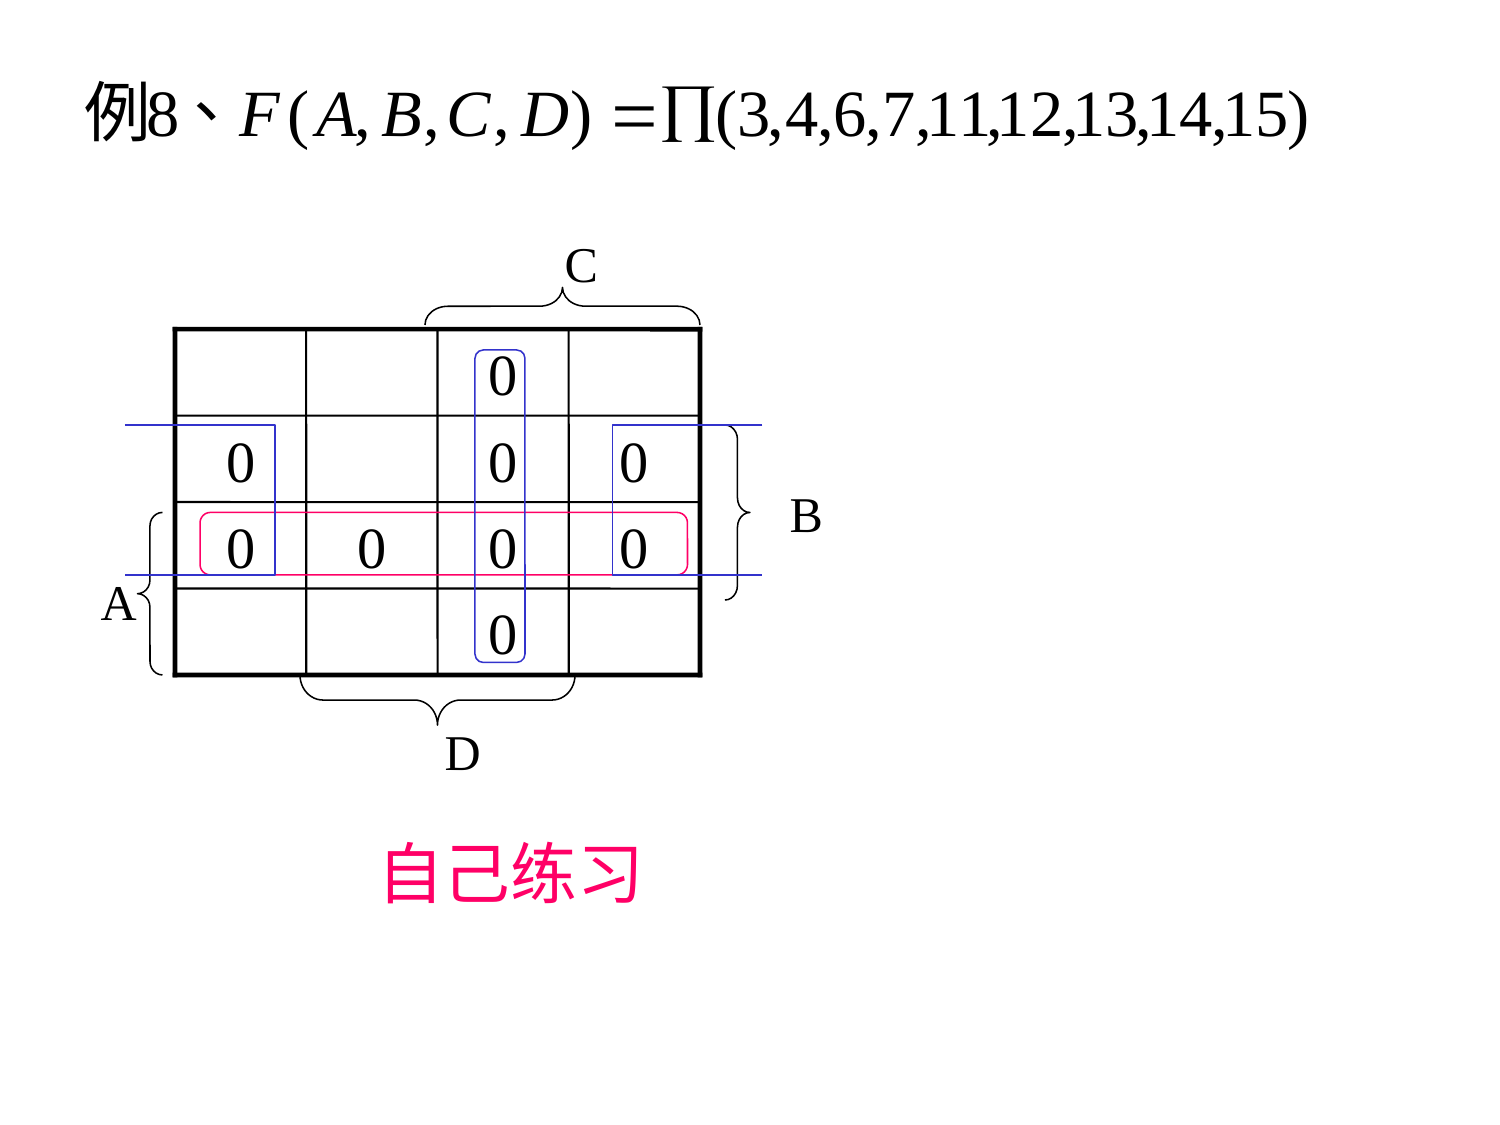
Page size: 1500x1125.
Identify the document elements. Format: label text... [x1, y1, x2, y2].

text_box 自己练习 [362, 824, 750, 920]
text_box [74, 224, 850, 788]
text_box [76, 69, 1324, 164]
